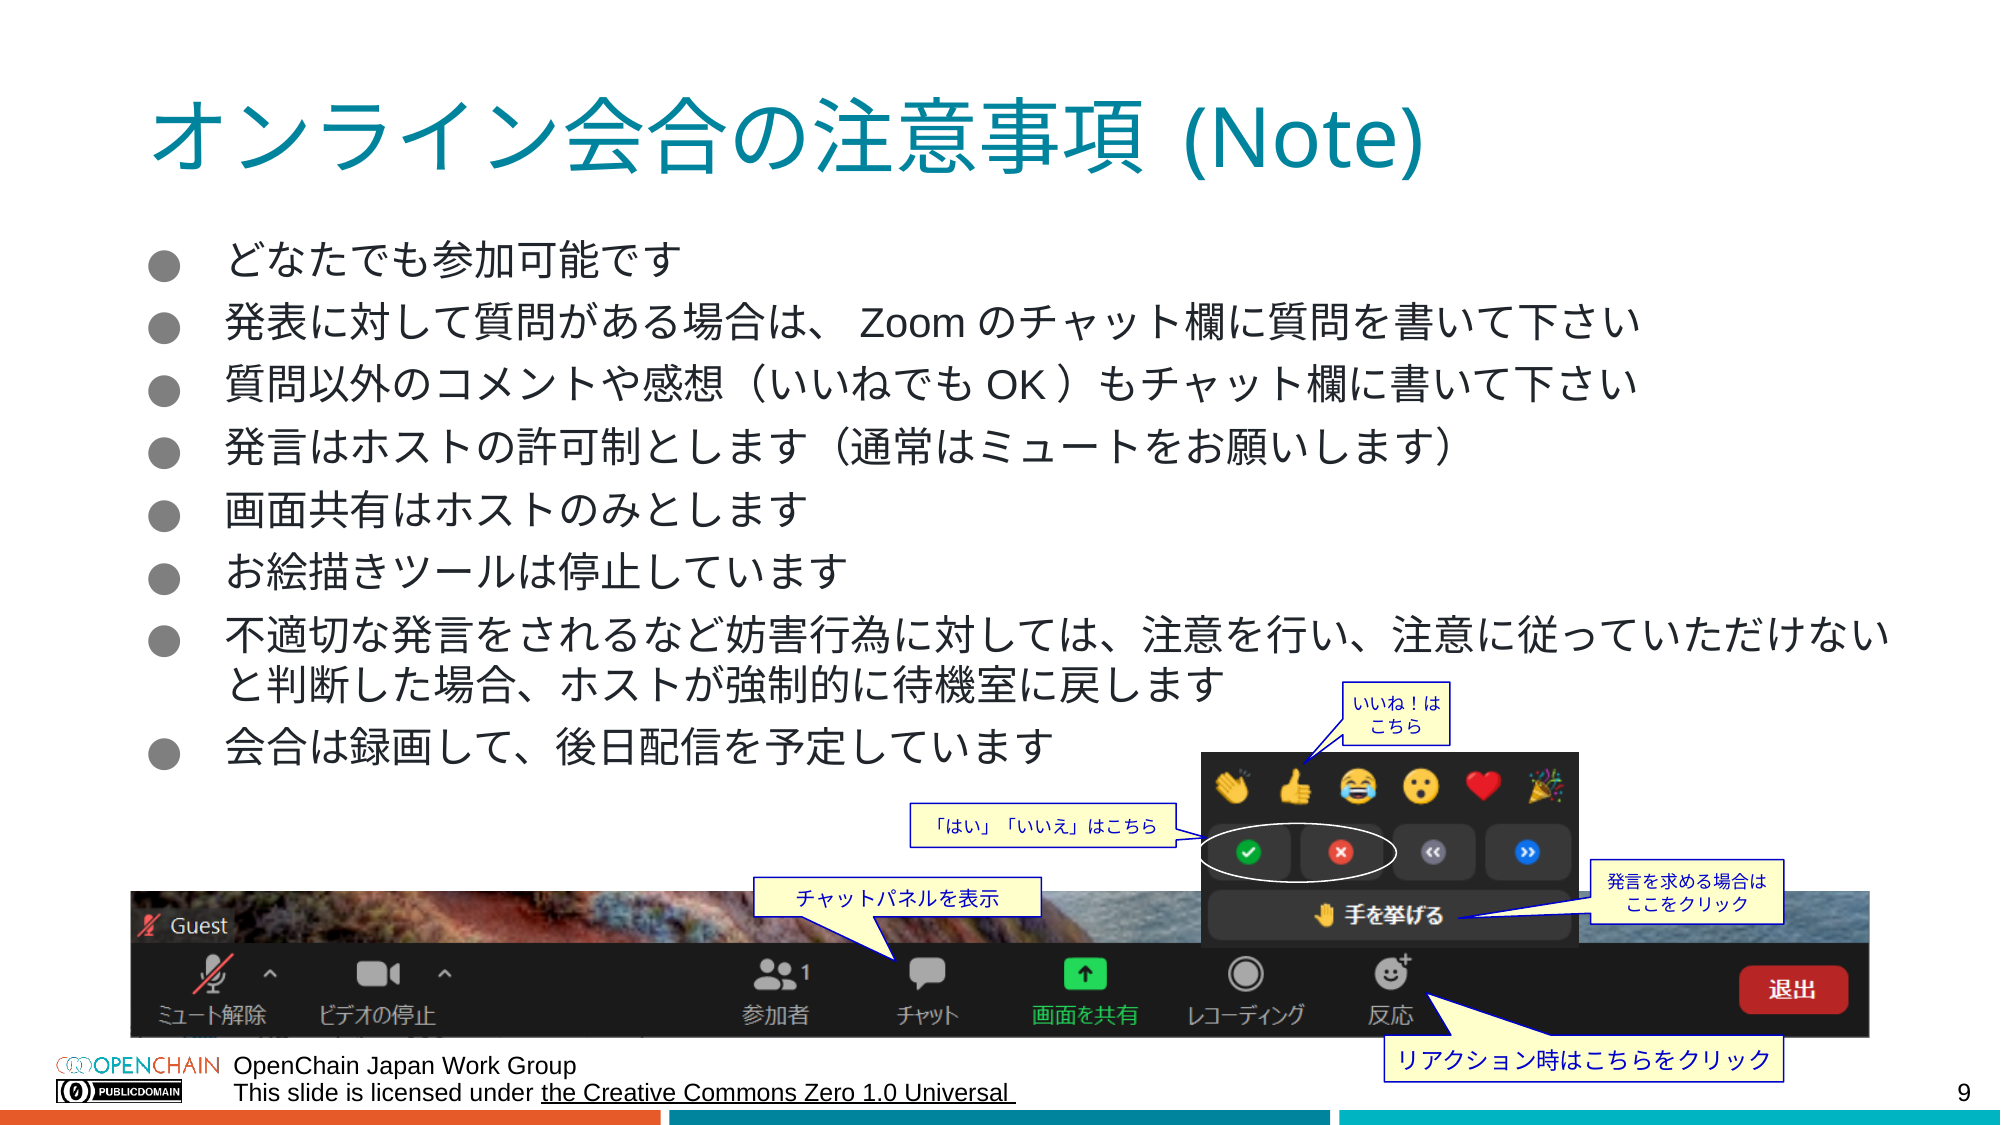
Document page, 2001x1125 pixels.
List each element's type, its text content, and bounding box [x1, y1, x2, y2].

list どなたでも参加可能です 発表に対して質問がある場合は、Zoomのチャット欄に質問を書いて下さい 質問以外のコメントや感想（いいねでもOK）もチャット欄に書いて下さい 発言はホストの許可制とします（通常はミュートをお願いします） 画面共有はホストのみとします お絵描きツールは停止しています 不適切な発言をされるなど妨害行為に対しては、注意を行い、注意に従っていただけないと判断した場合、ホストが強制的に待機室に戻します 会合は録画して、後日配信を予定しています [146, 233, 1915, 1033]
text_box 発言を求める場合は ここをクリック [1590, 859, 1784, 889]
picture [56, 1079, 182, 1103]
text_box チャットパネルを表示 [753, 877, 1042, 889]
footer OpenChain Japan Work Group [218, 1053, 690, 1077]
text_box 「はい」「いいえ」はこちら [910, 803, 1195, 848]
slide_number 9 [1536, 1079, 1987, 1103]
picture [56, 1056, 218, 1074]
text_box リアクション時はこちらをクリック [1384, 1049, 1784, 1082]
text_box いいね！はこちら [1315, 682, 1450, 750]
picture [130, 752, 1870, 1038]
title オンライン会合の注意事項 (Note) [146, 87, 1915, 193]
